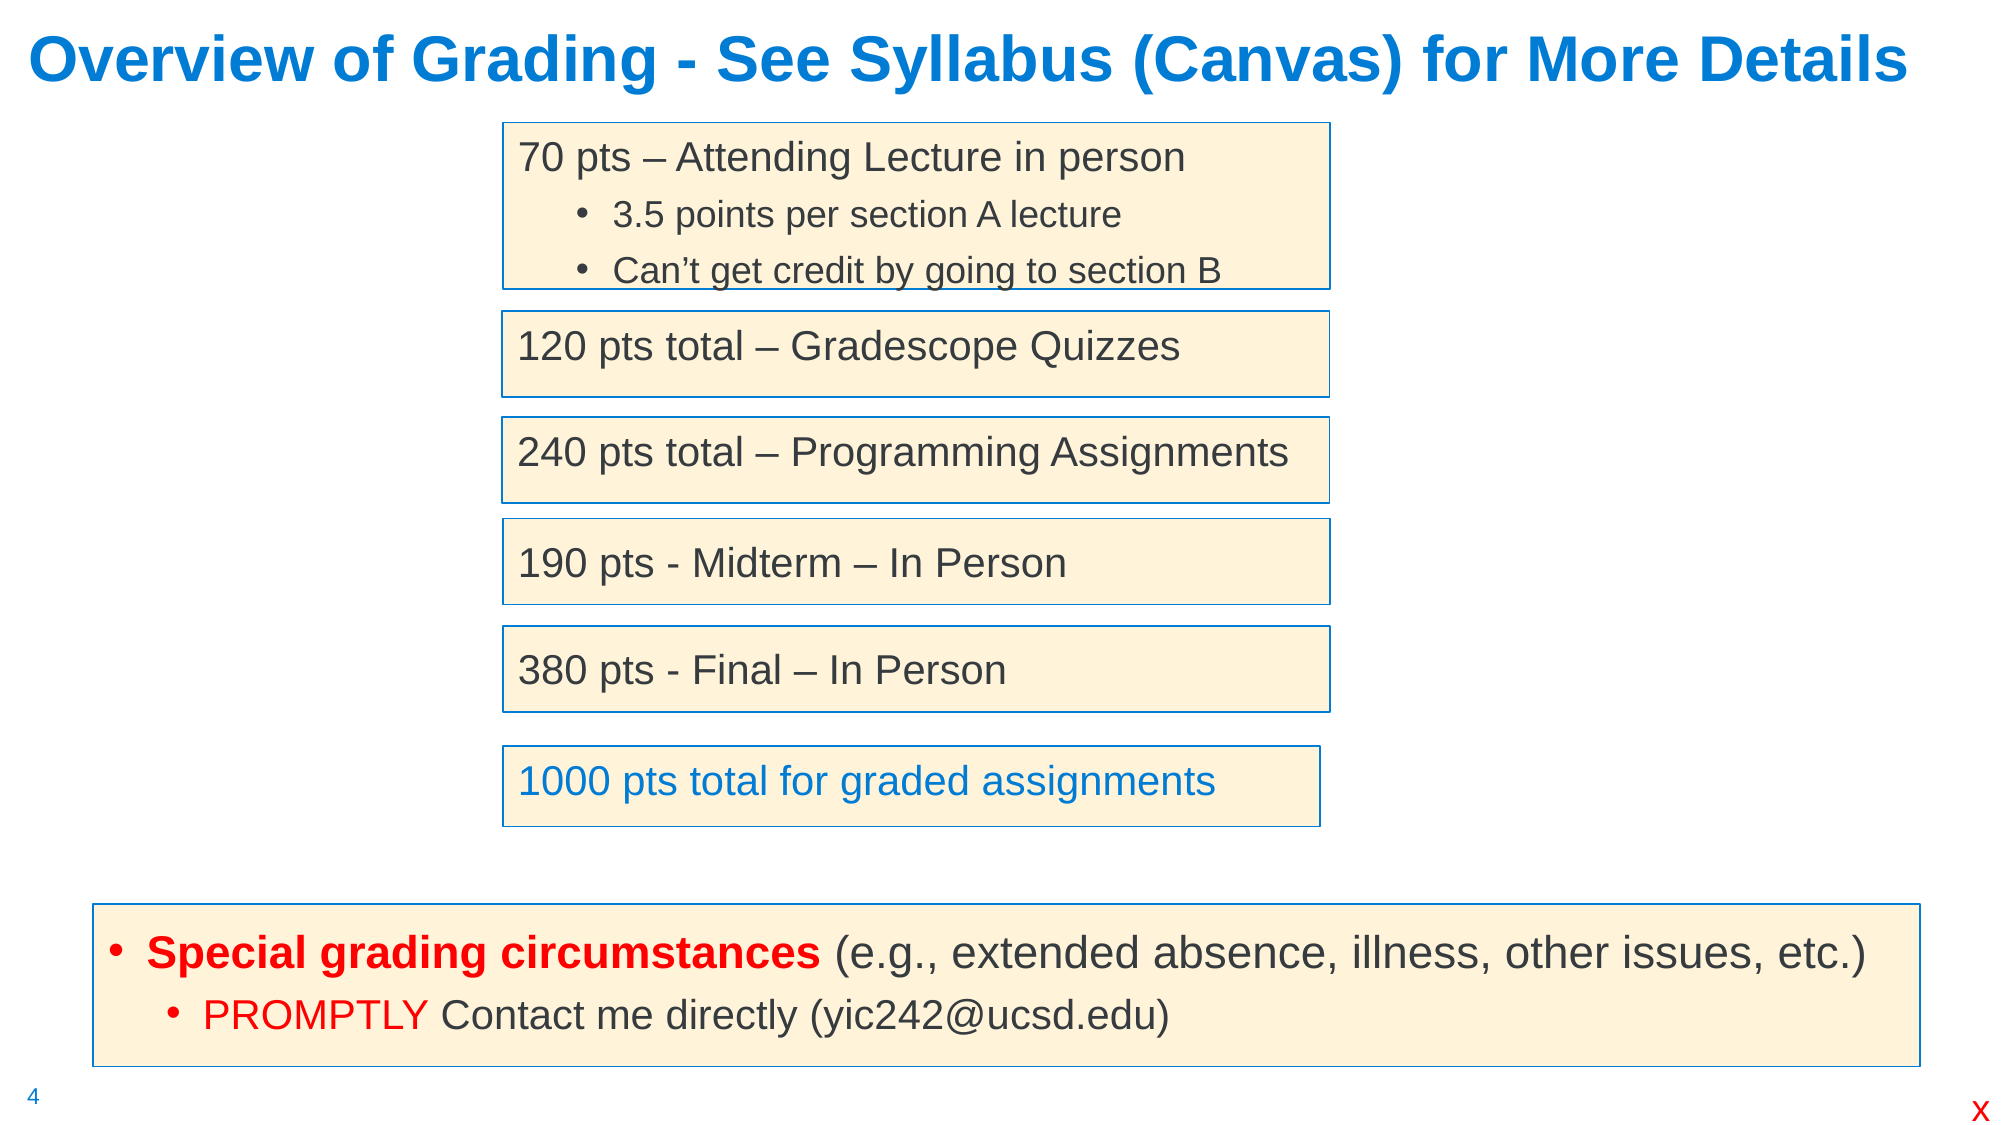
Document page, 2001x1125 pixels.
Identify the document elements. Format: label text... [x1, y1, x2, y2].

text_box Special grading circumstances (e.g., extended absence, illness, other issues, etc.) PROMPTLY Contact me directly (yic242@ucsd.edu) [93, 903, 1920, 1067]
text_box 1000 pts total for graded assignments [502, 746, 1321, 827]
list 120 pts total – Gradescope Quizzes [502, 310, 1330, 397]
text_box 380 pts - Final – In Person [502, 625, 1331, 712]
text_box 70 pts – Attending Lecture in person 3.5 points per section A lecture Can’t get credit by going to section B [502, 122, 1331, 289]
text_box 240 pts total – Programming Assignments [502, 417, 1330, 504]
text_box x [1956, 1076, 2000, 1125]
text_box 190 pts - Midterm – In Person [502, 518, 1331, 605]
title Overview of Grading - See Syllabus (Canvas) for More Details [13, 16, 2000, 103]
